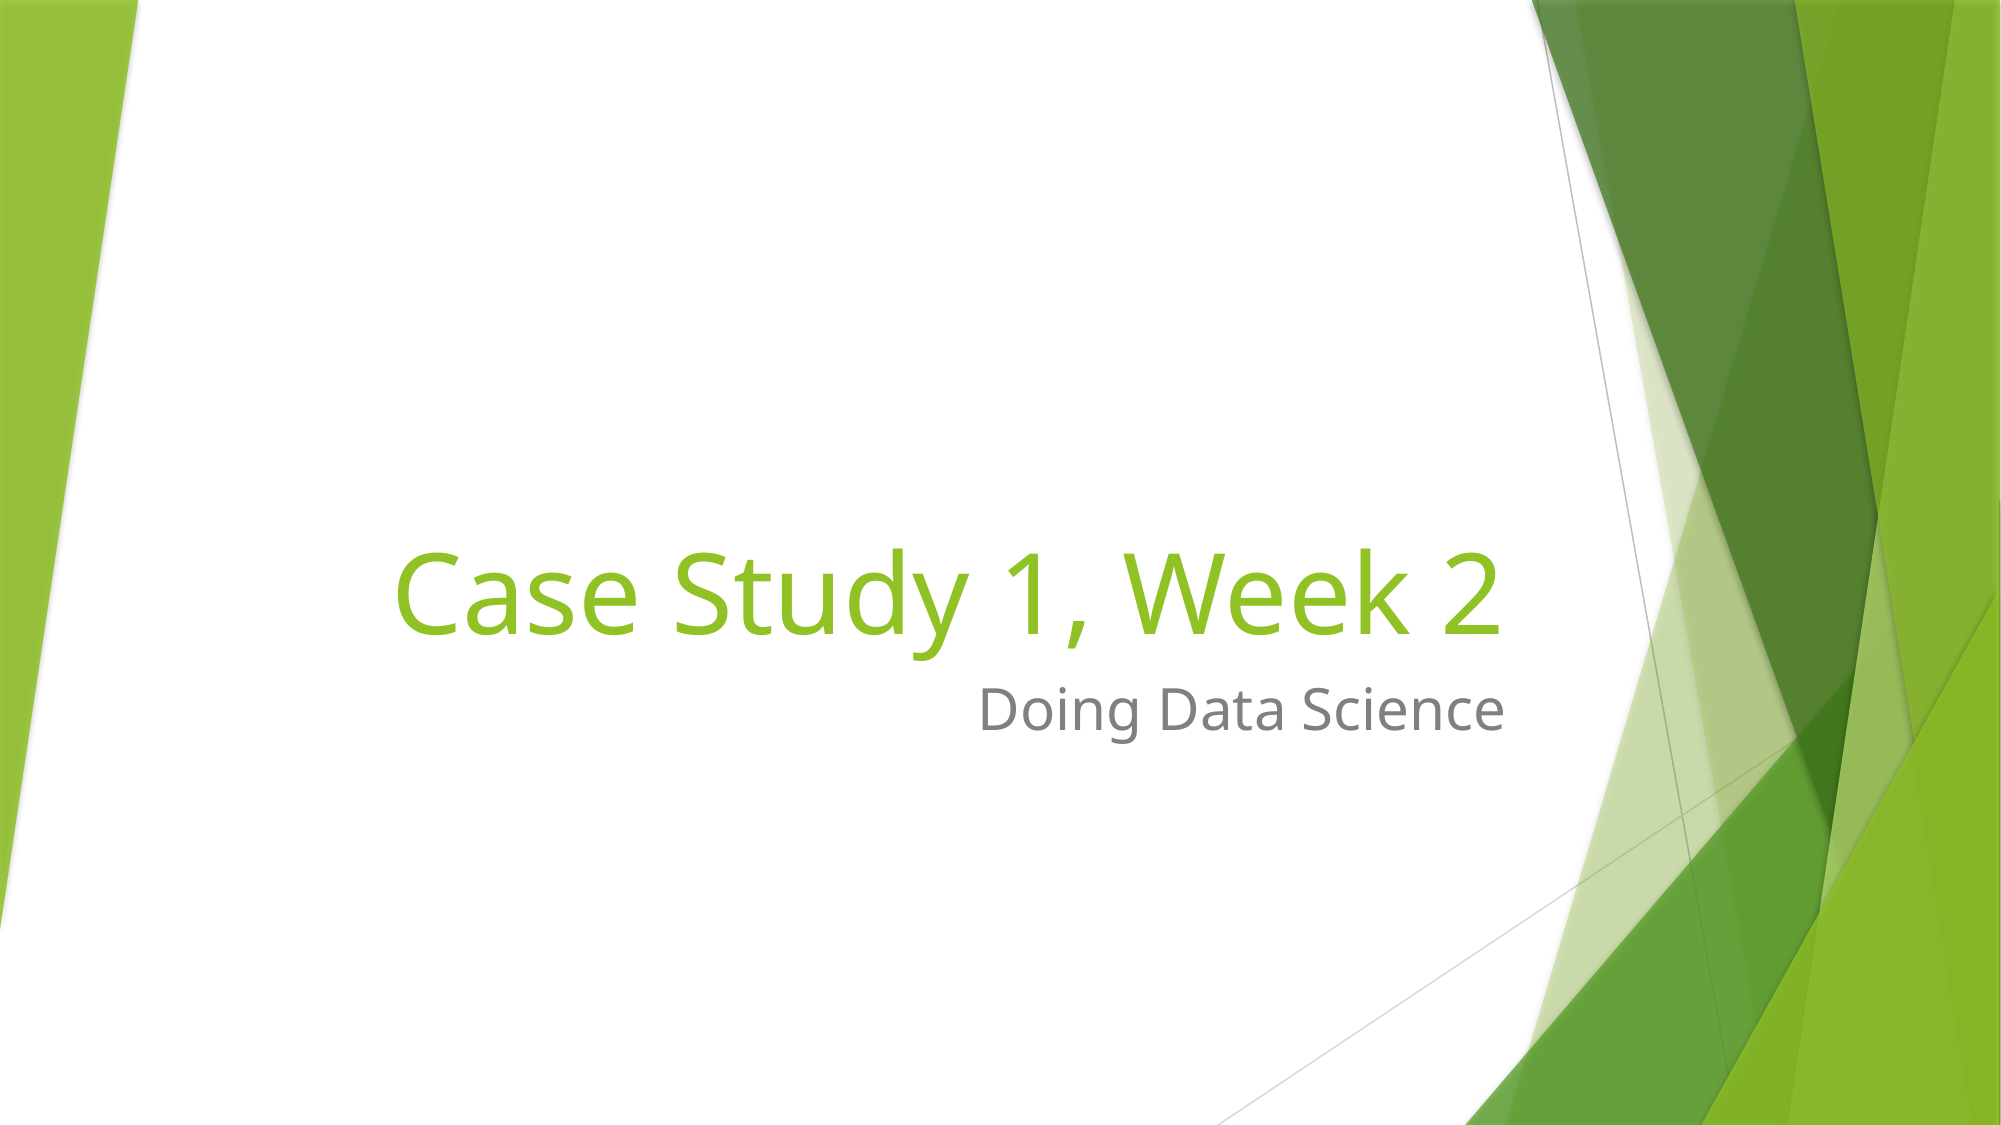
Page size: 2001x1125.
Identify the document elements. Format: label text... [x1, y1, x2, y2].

subtitle Doing Data Science [247, 664, 1522, 845]
title Case Study 1, Week 2 [247, 394, 1522, 664]
